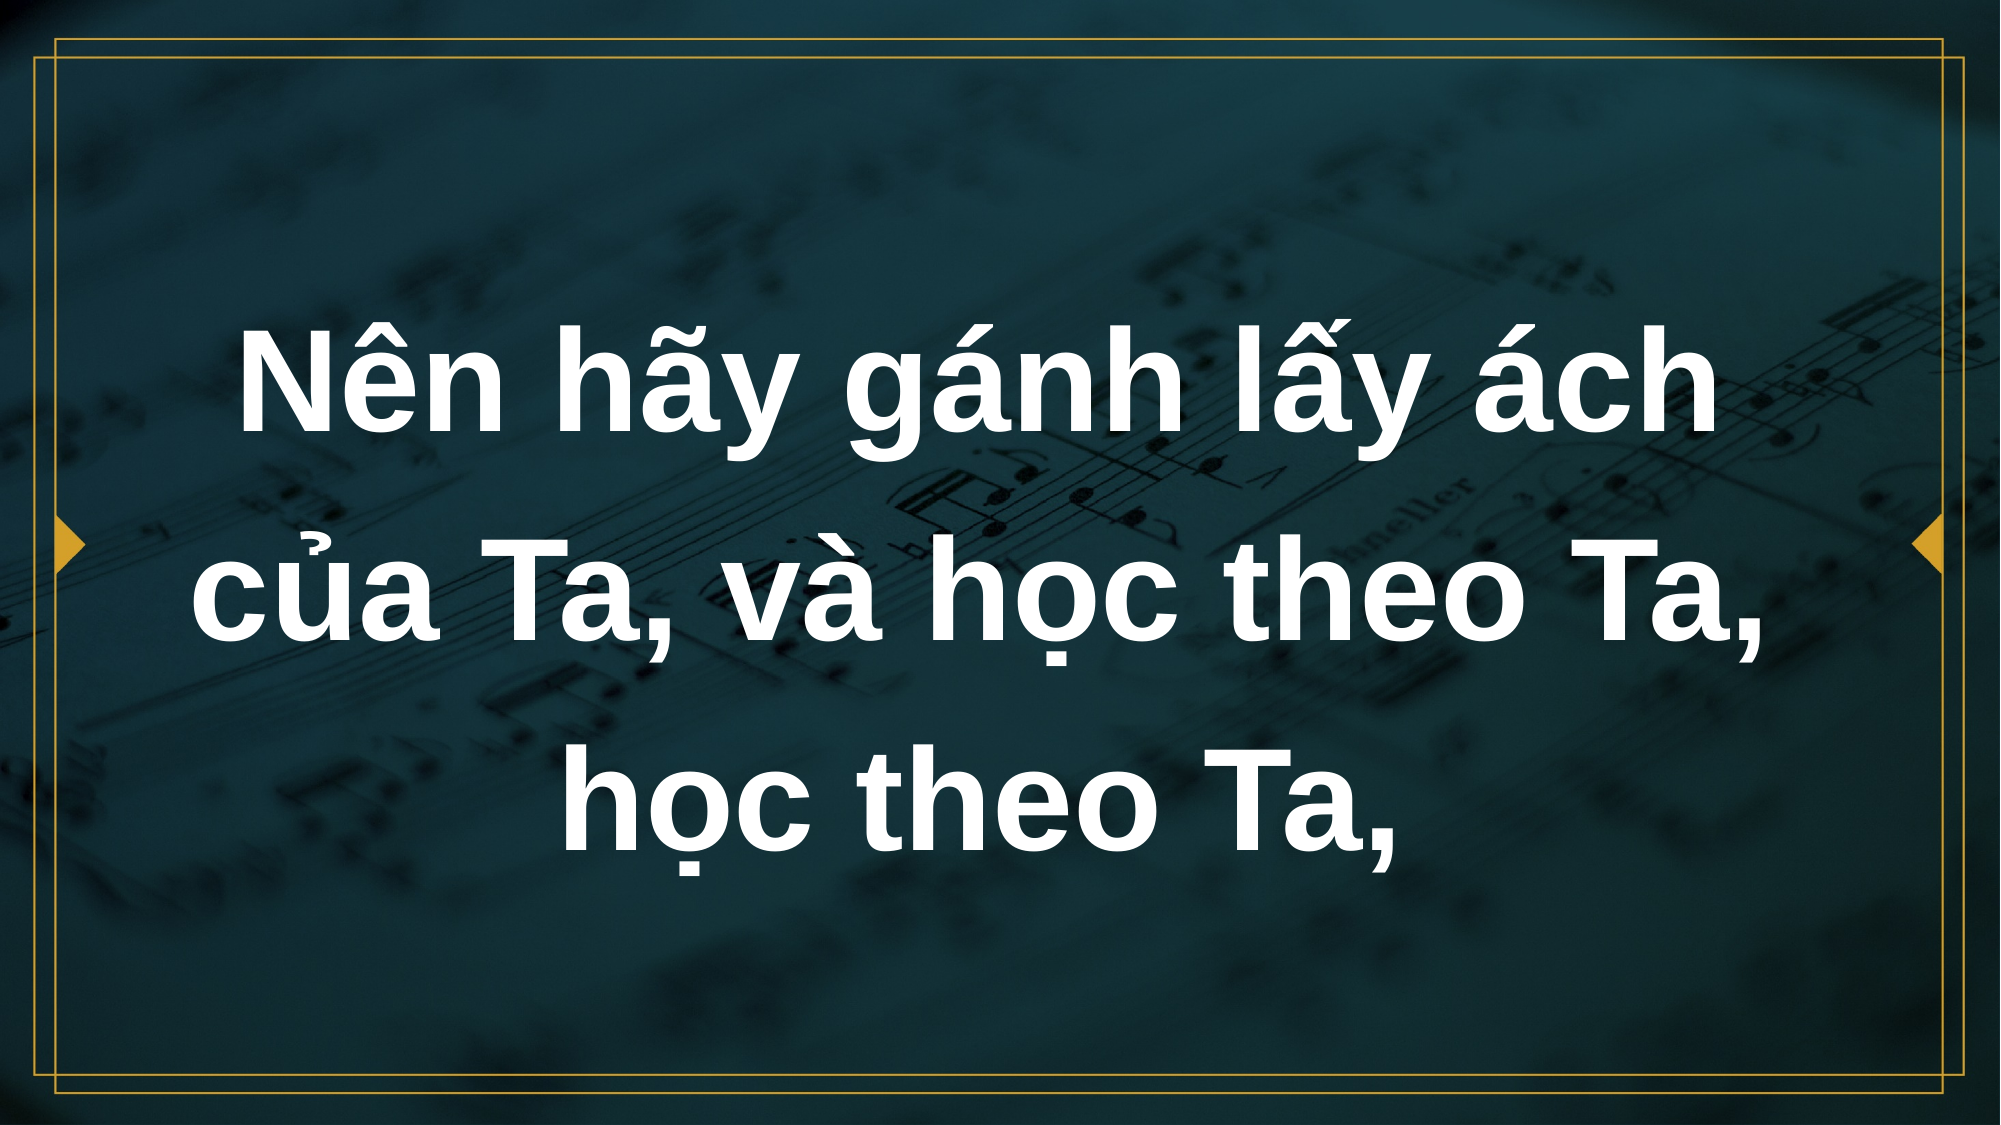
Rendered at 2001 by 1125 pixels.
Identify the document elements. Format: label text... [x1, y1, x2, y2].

picture [0, 0, 2000, 1125]
title Nên hãy gánh lấy ách của Ta, và học theo Ta, học theo Ta, [55, 53, 1945, 1077]
